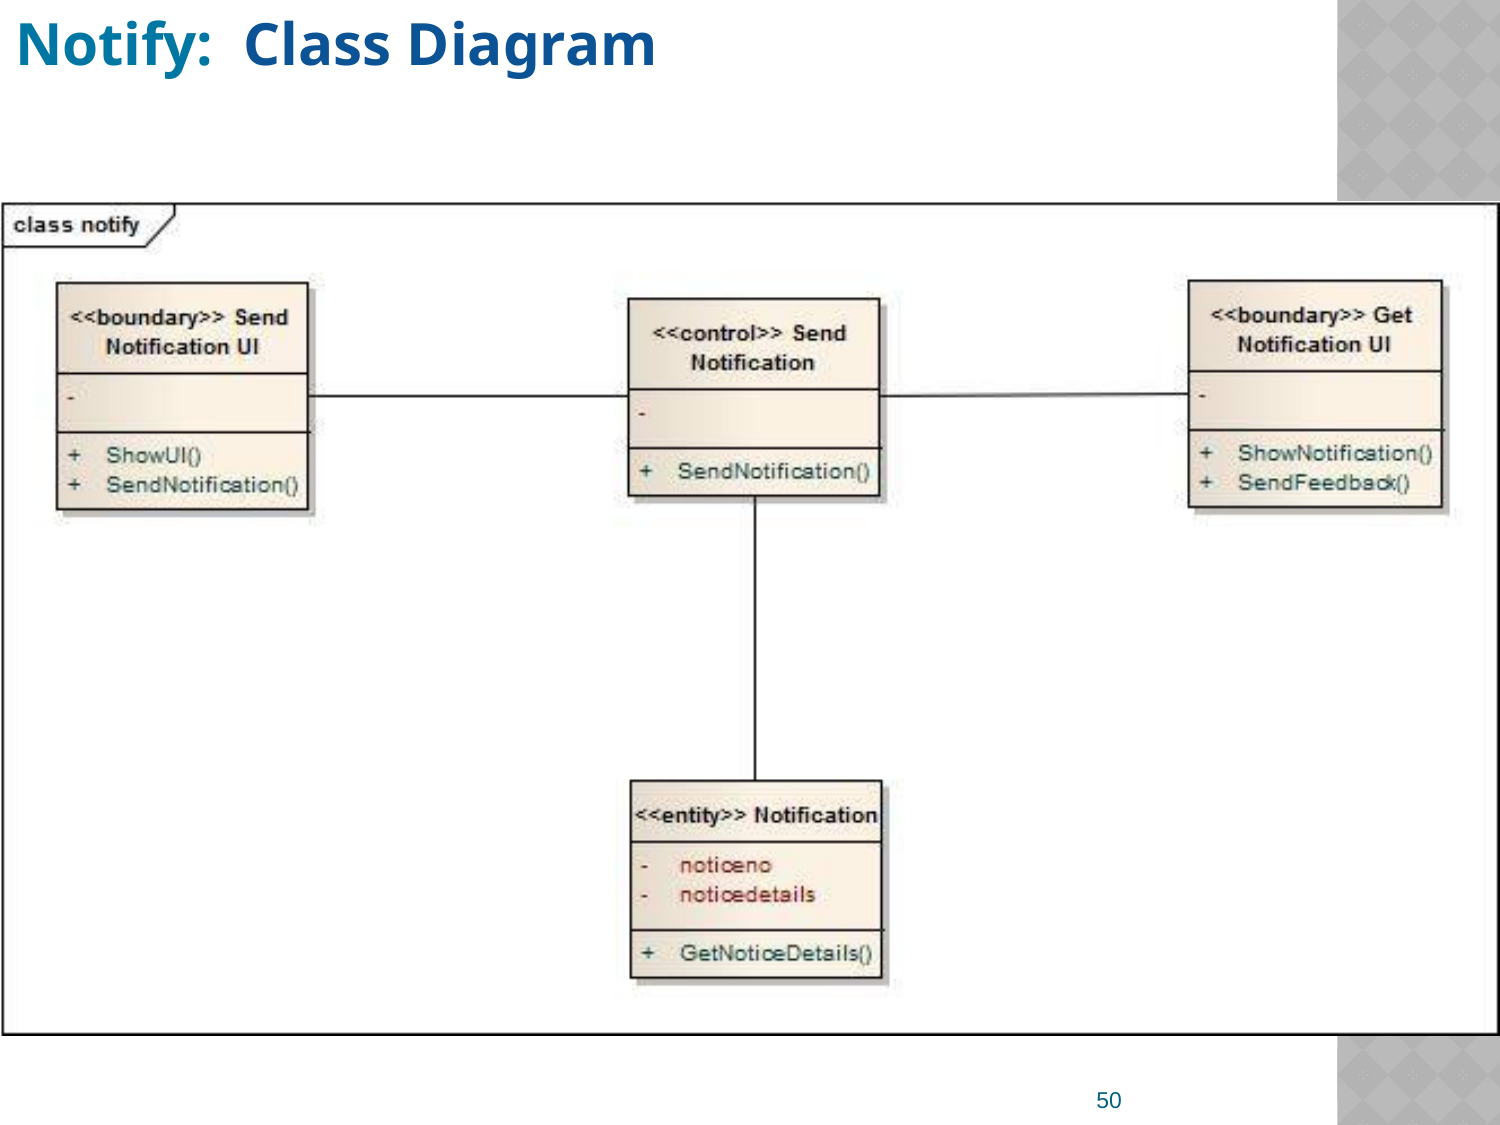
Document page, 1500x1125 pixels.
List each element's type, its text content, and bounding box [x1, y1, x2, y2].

picture [0, 201, 1500, 1036]
text_box Notify: Class Diagram [0, 0, 1500, 85]
slide_number 50 [1025, 1075, 1122, 1113]
